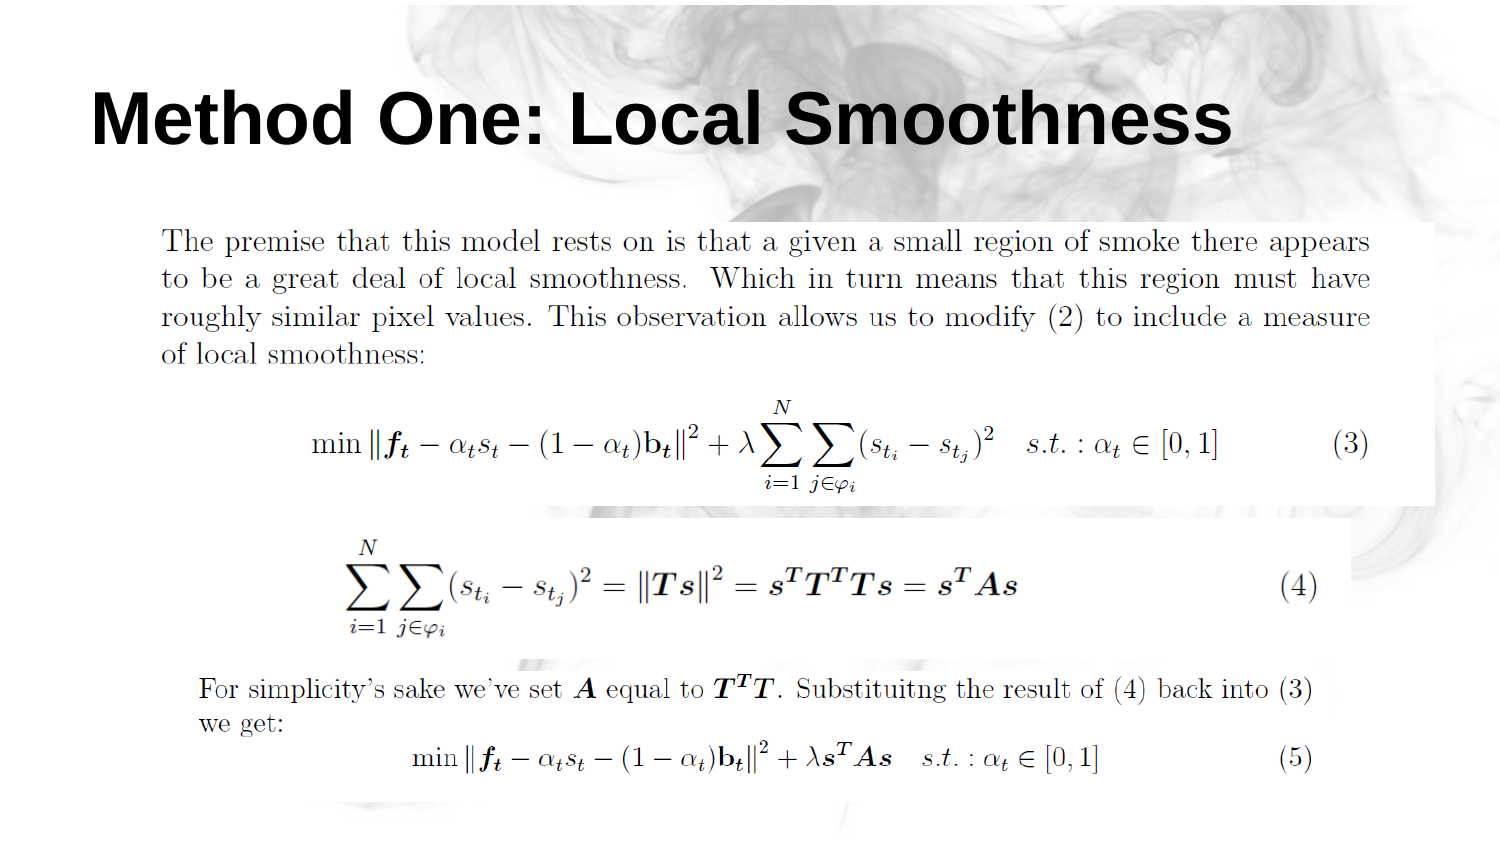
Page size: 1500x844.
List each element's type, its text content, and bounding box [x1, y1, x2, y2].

picture [199, 671, 1320, 803]
picture [84, 222, 1435, 506]
picture [31, 517, 1352, 660]
title Method One: Local Smoothness [75, 33, 1425, 175]
